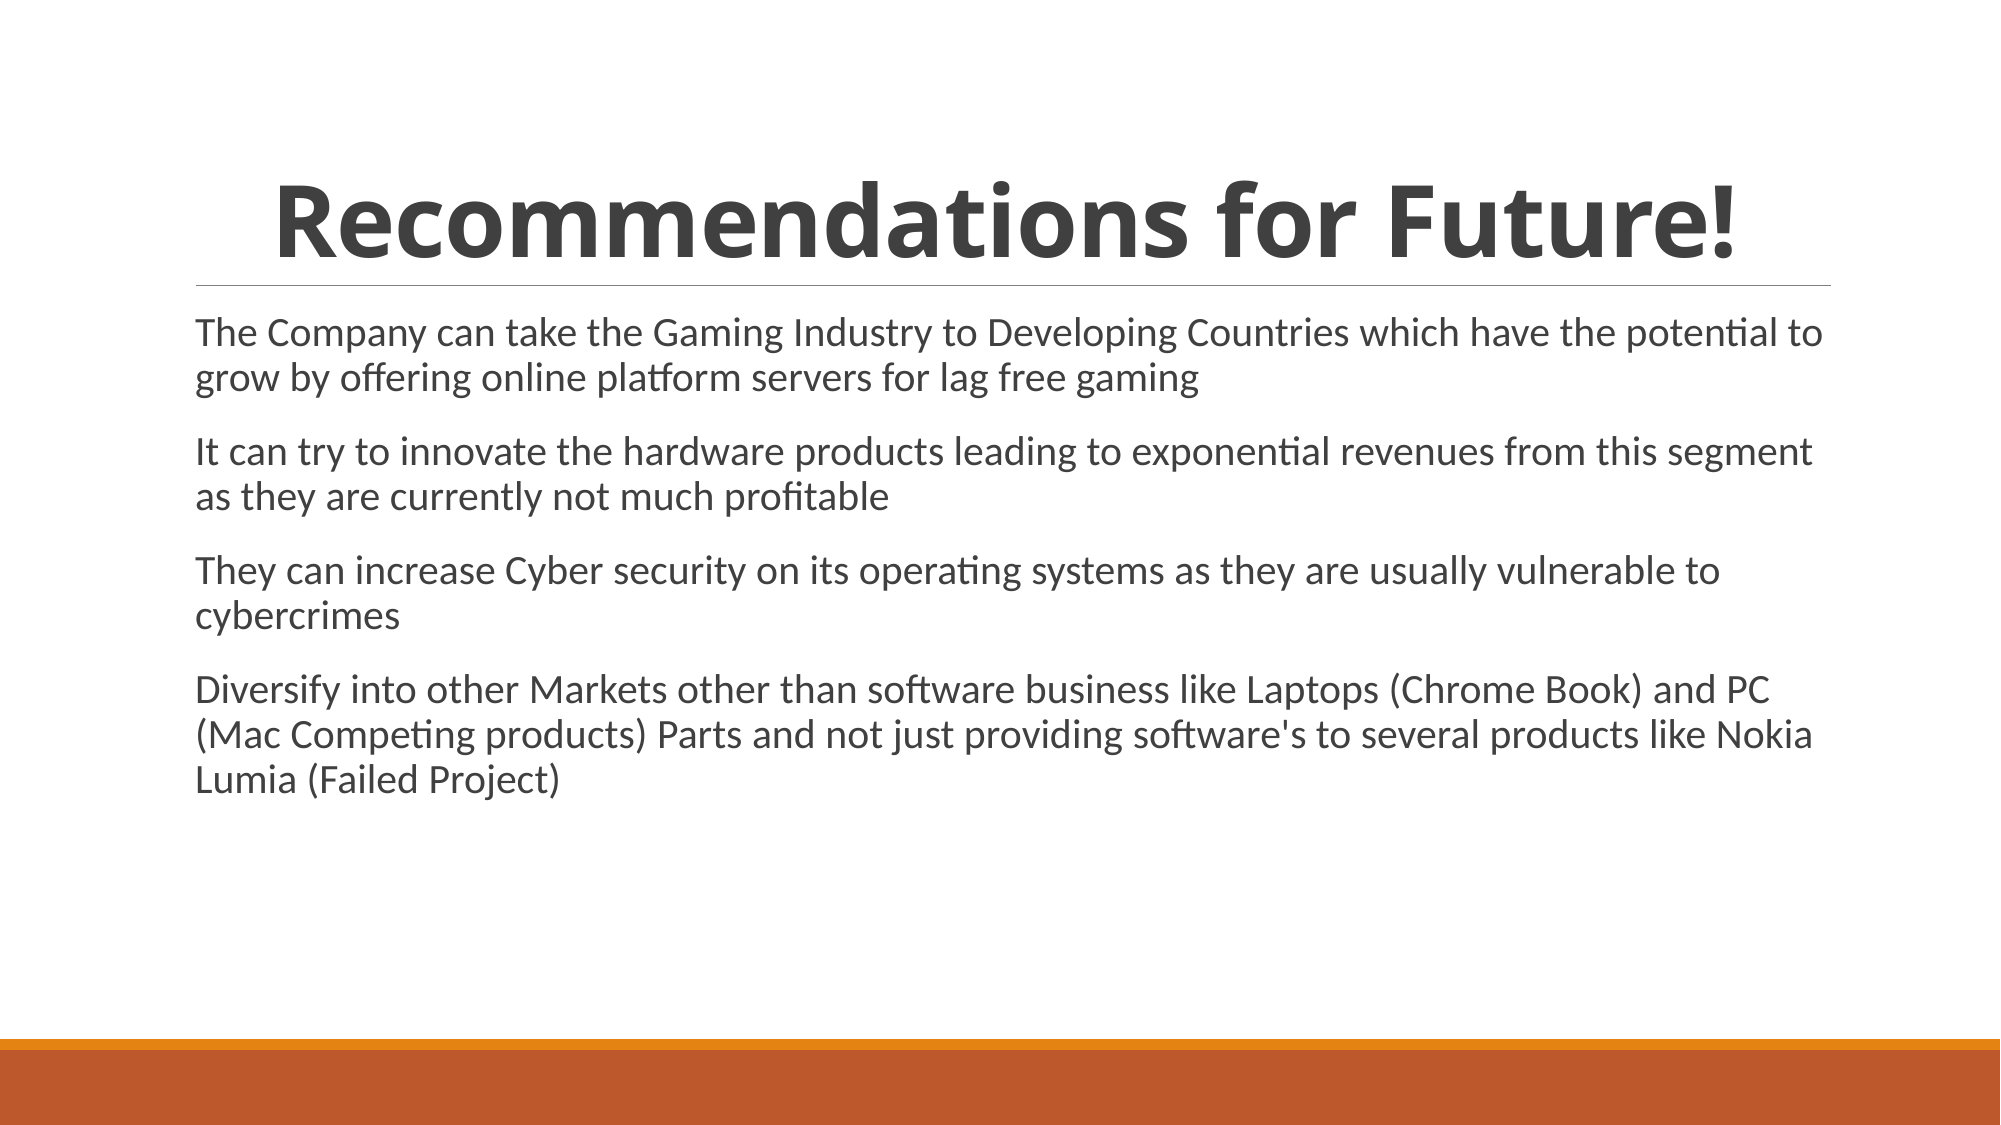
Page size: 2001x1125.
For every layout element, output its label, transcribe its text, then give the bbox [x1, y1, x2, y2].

list The Company can take the Gaming Industry to Developing Countries which have the potential to grow by offering online platform servers for lag free gaming It can try to innovate the hardware products leading to exponential revenues from this segment as they are currently not much profitable They can increase Cyber security on its operating systems as they are usually vulnerable to cybercrimes Diversify into other Markets other than software business like Laptops (Chrome Book) and PC (Mac Competing products) Parts and not just providing software's to several products like Nokia Lumia (Failed Project) [180, 302, 1830, 963]
title Recommendations for Future! [180, 47, 1830, 285]
